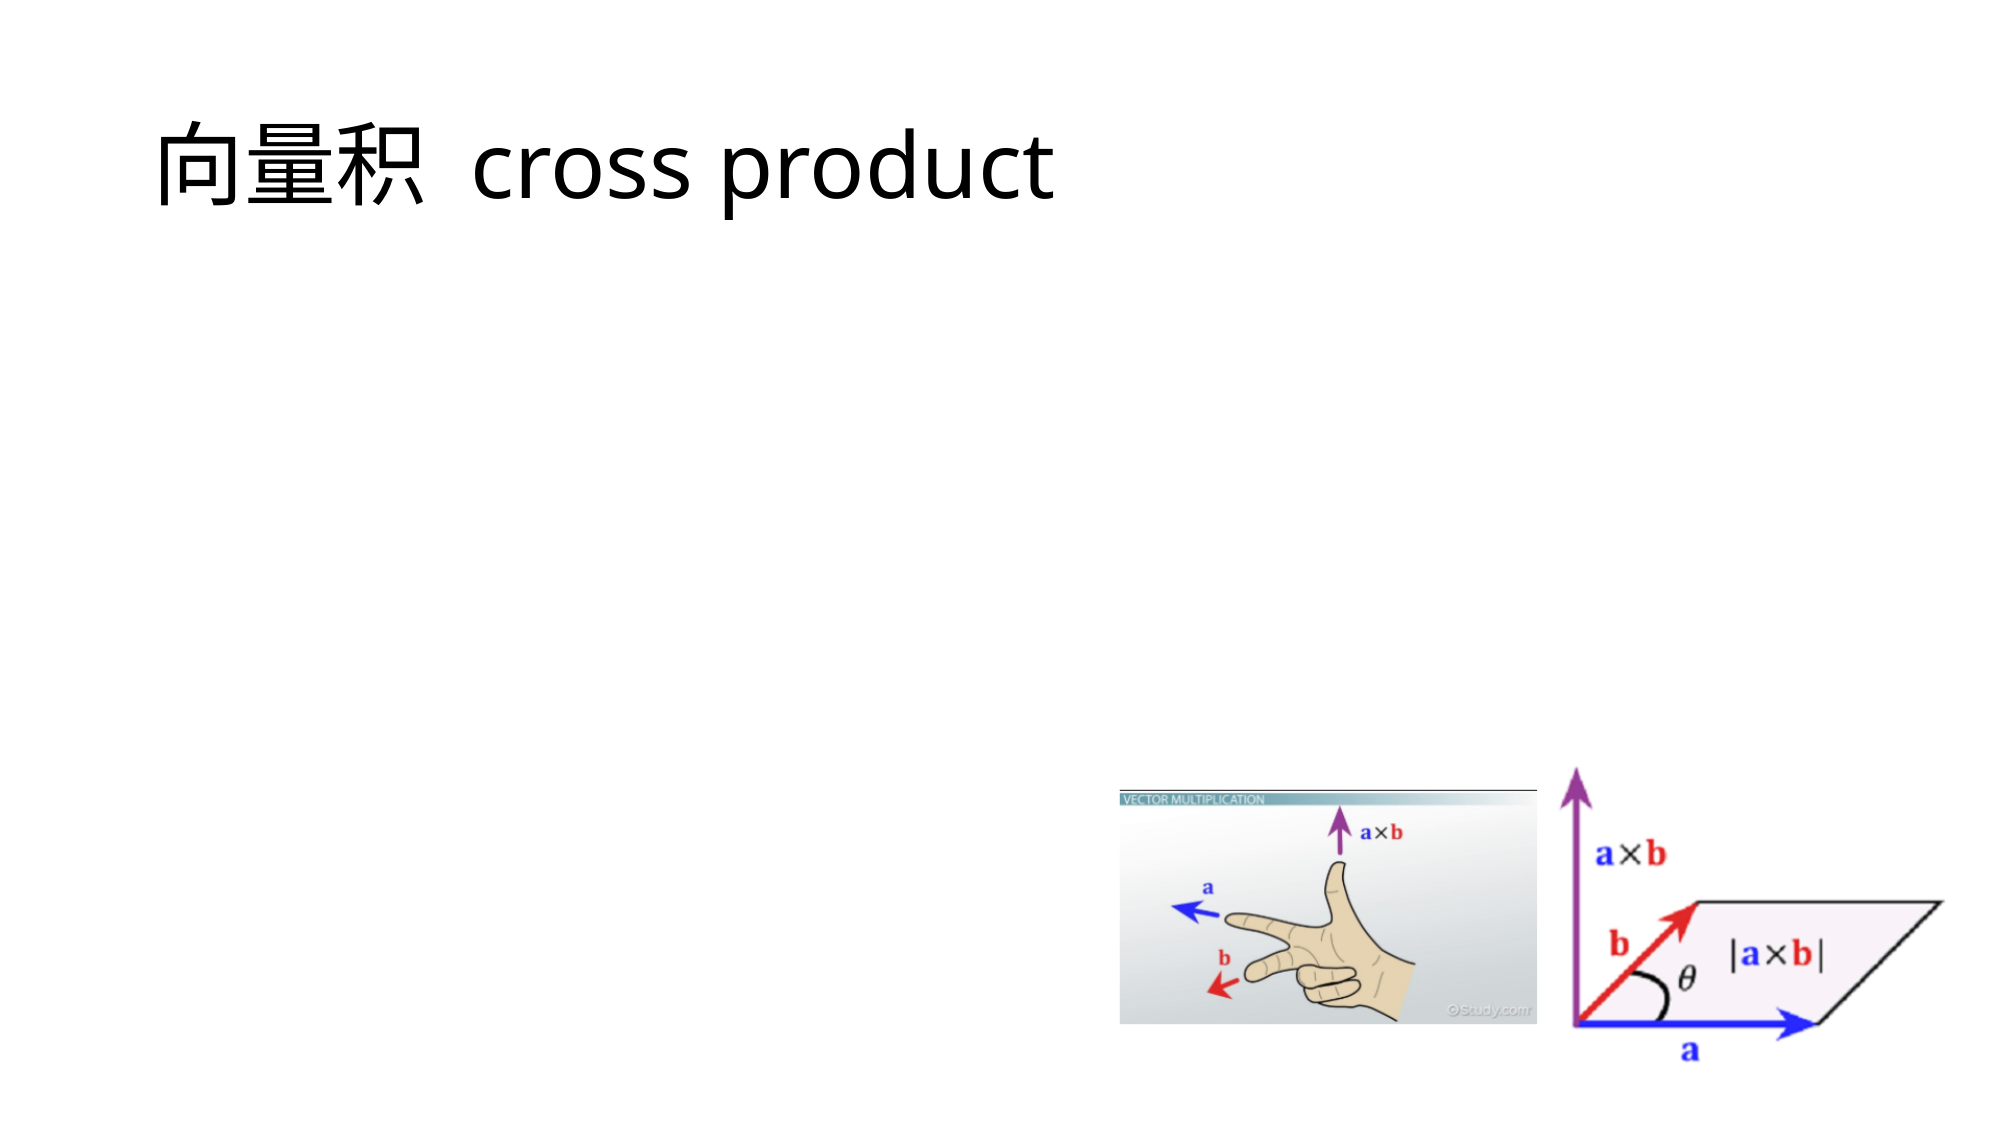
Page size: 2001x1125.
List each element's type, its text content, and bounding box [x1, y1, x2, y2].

title 向量积 cross product [137, 59, 1863, 278]
picture [1076, 748, 1946, 1066]
